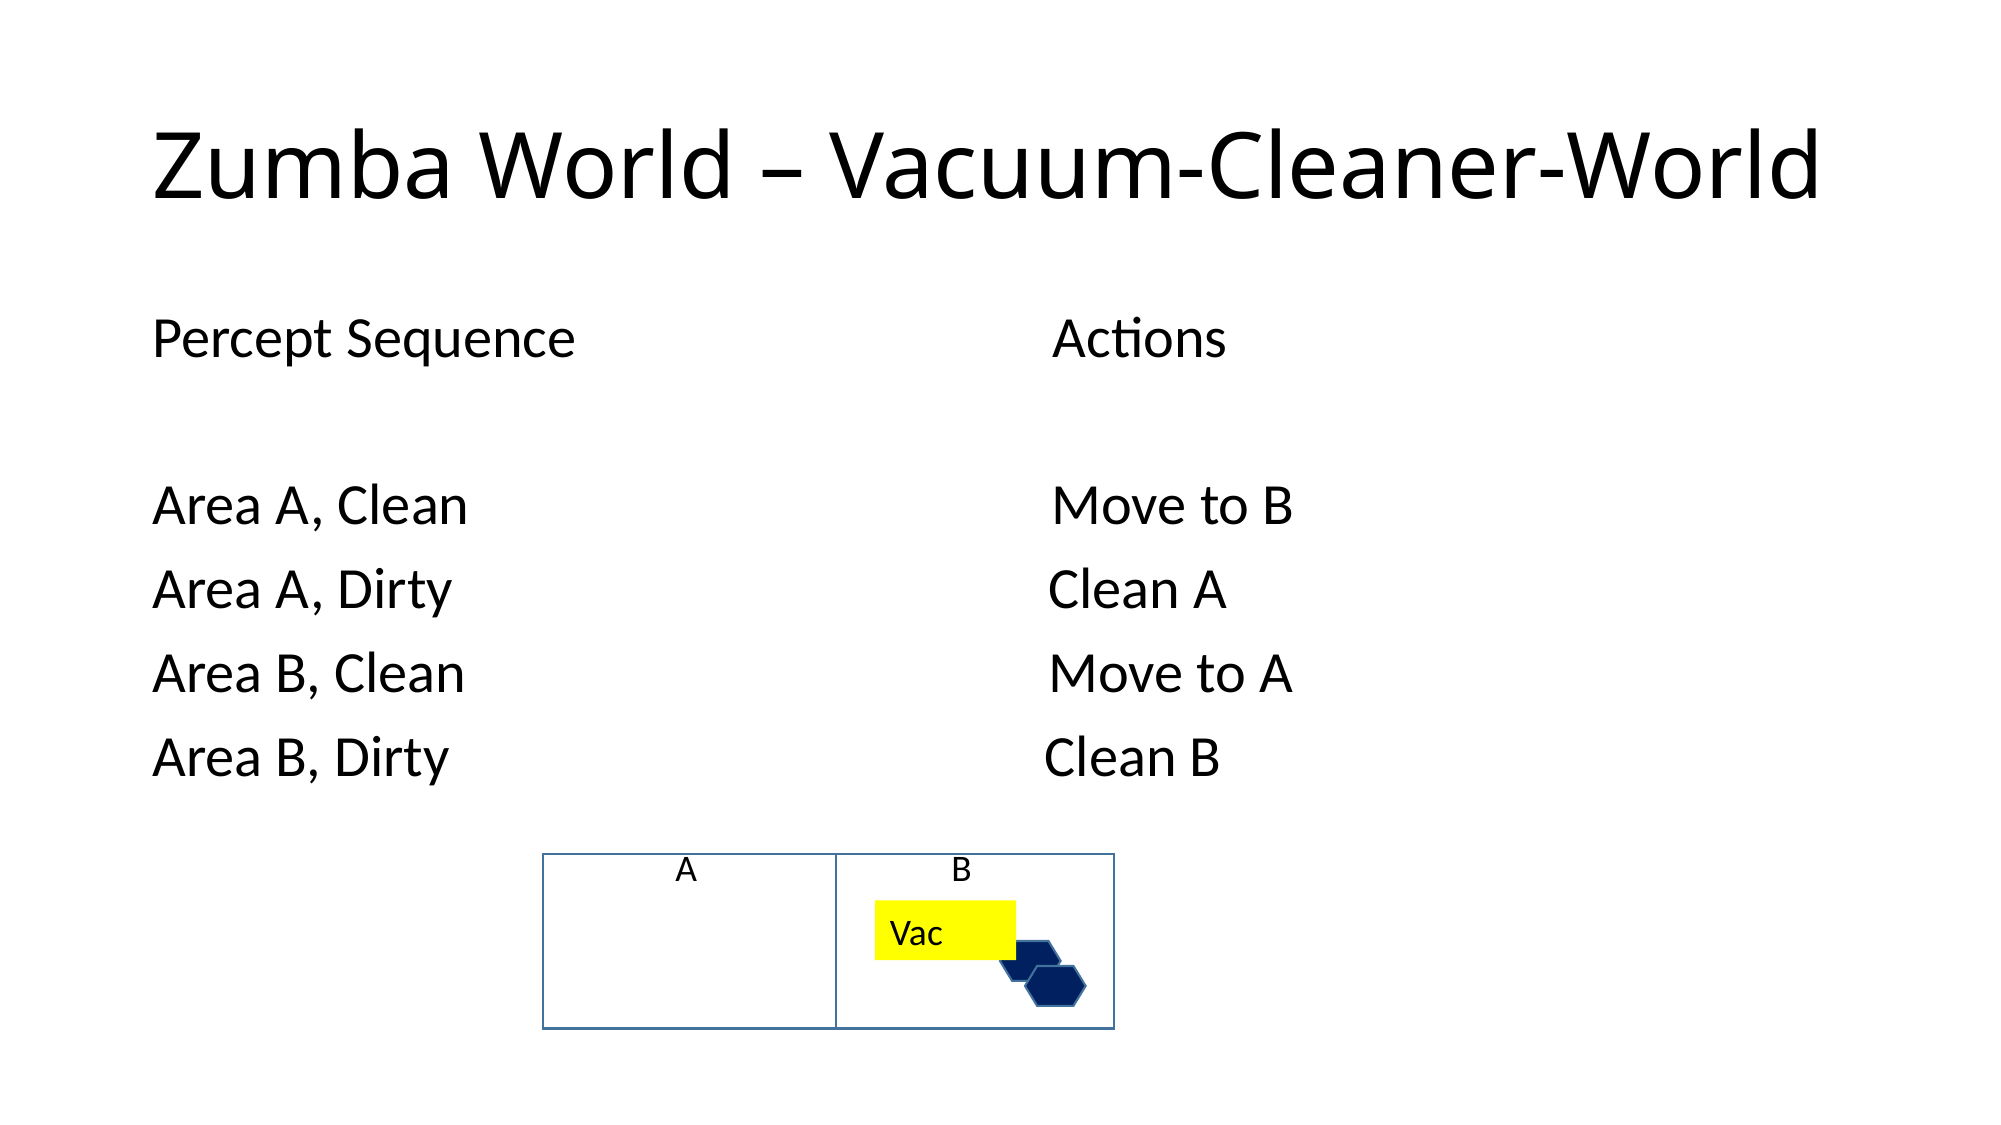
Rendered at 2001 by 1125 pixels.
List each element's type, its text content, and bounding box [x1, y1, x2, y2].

list Percept Sequence Actions Area A, Clean Move to B Area A, Dirty Clean A Area B, Clean Move to A Area B, Dirty Clean B [137, 299, 1863, 815]
title Zumba World – Vacuum-Cleaner-World [137, 59, 1863, 278]
text_box [1023, 964, 1087, 1007]
text_box Vac [875, 900, 1017, 961]
text_box A B [660, 836, 988, 896]
text_box [542, 853, 835, 1030]
text_box [835, 853, 1115, 1030]
text_box [998, 939, 1062, 982]
